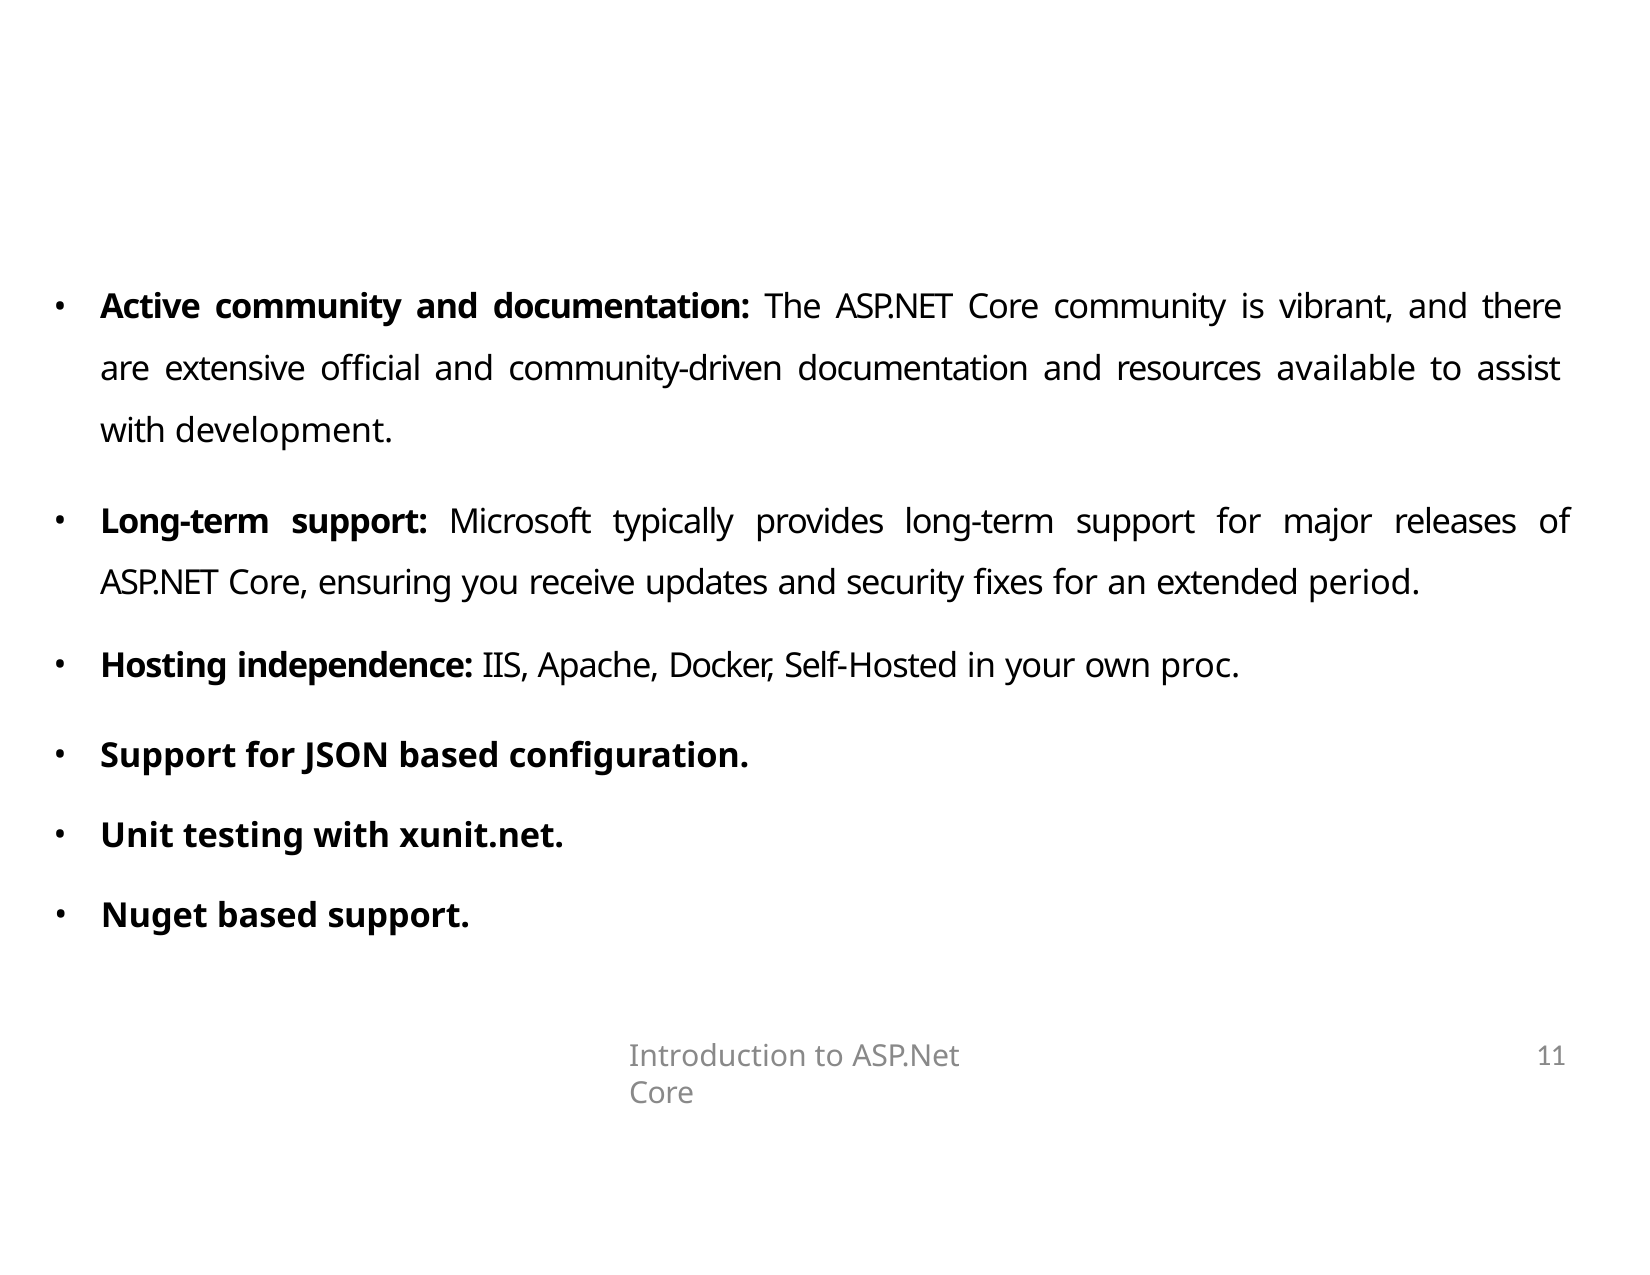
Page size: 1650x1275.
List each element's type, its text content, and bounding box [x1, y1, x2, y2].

footer Introduction to ASP.Net Core [627, 1031, 1023, 1275]
text_box Active community and documentation: The ASP.NET Core community is vibrant, and there are extensive official and community-driven documentation and resources available to assist with development. Long-term support: Microsoft typically provides long-term support for major releases of ASP.NET Core, ensuring you receive updates and security fixes for an extended period. Hosting independence: IIS, Apache, Docker, Self-Hosted in your own proc. Support for JSON based configuration. Unit testing with xunit.net. Nuget based support. [51, 262, 1571, 934]
slide_number 11 [1533, 1040, 1576, 1275]
